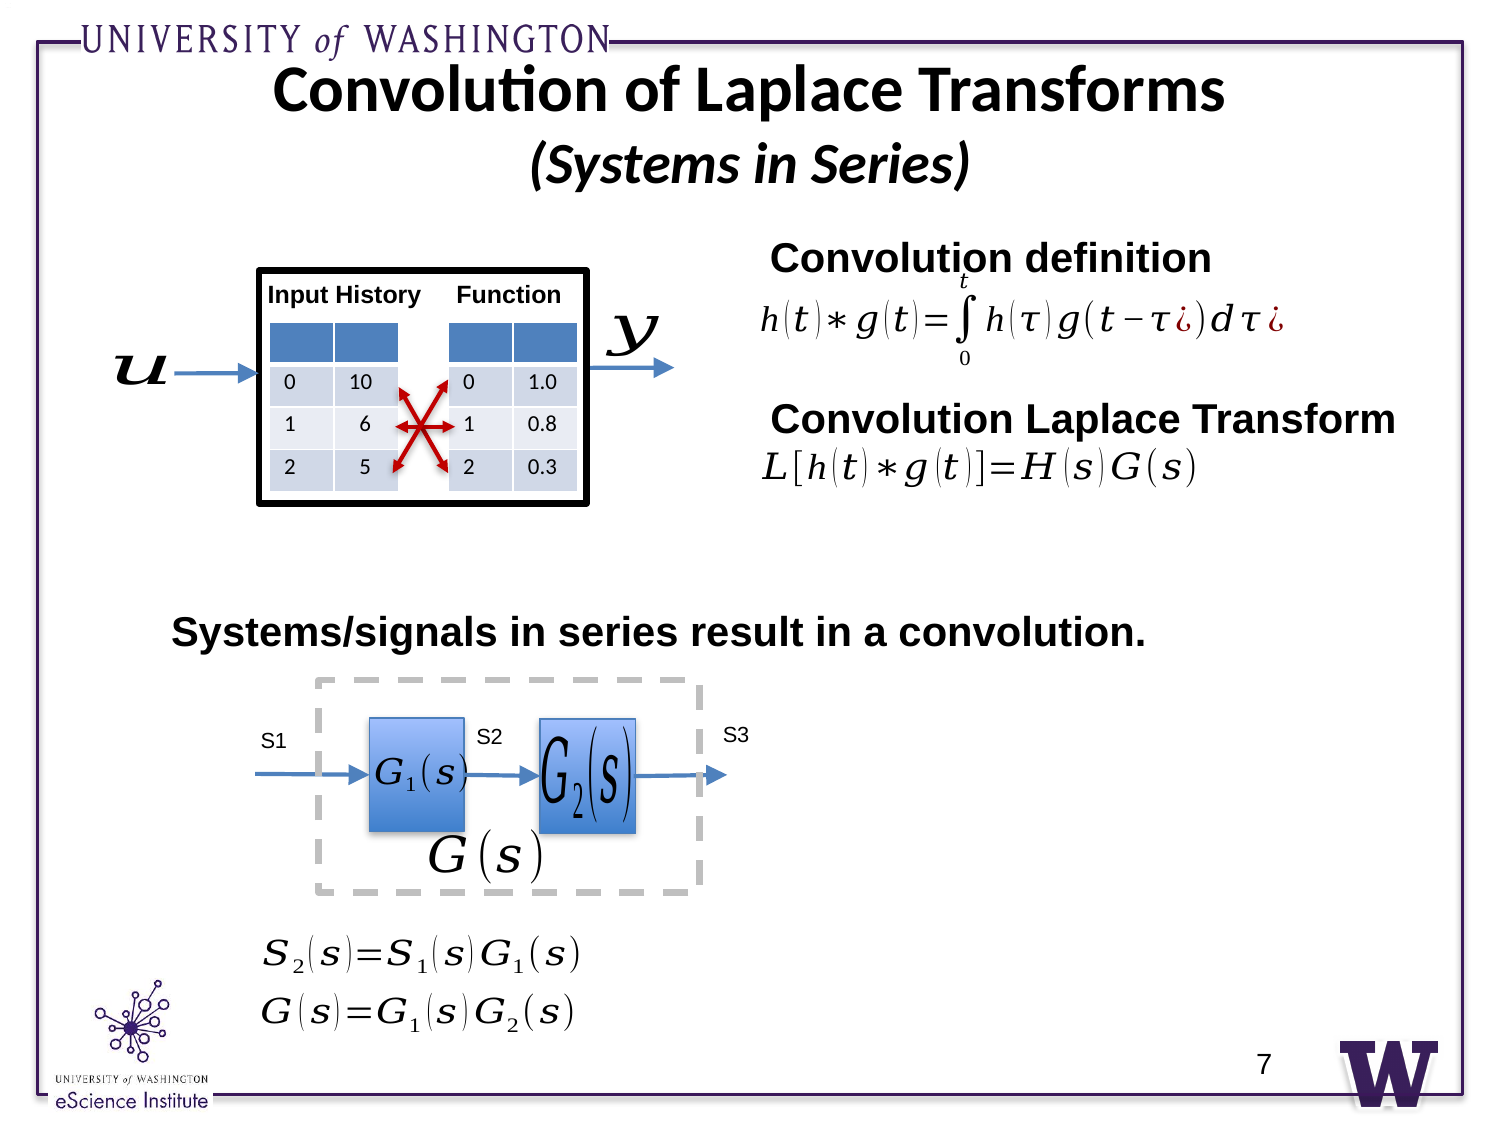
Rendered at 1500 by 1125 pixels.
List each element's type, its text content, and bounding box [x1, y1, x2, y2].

picture [81, 24, 609, 37]
picture [1340, 1041, 1438, 1093]
text_box Systems/signals in series result in a convolution. [156, 597, 1162, 662]
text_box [392, 379, 449, 474]
picture [1340, 1096, 1438, 1107]
text_box Input History [252, 271, 437, 317]
text_box [258, 270, 587, 504]
title Convolution of Laplace Transforms (Systems in Series) [75, 37, 1425, 175]
slide_number 7 [1241, 1037, 1325, 1098]
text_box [245, 679, 766, 893]
text_box Function [441, 271, 577, 317]
text_box Convolution Laplace Transform [755, 384, 1412, 449]
picture [48, 978, 213, 1113]
text_box Convolution definition [755, 223, 1228, 289]
